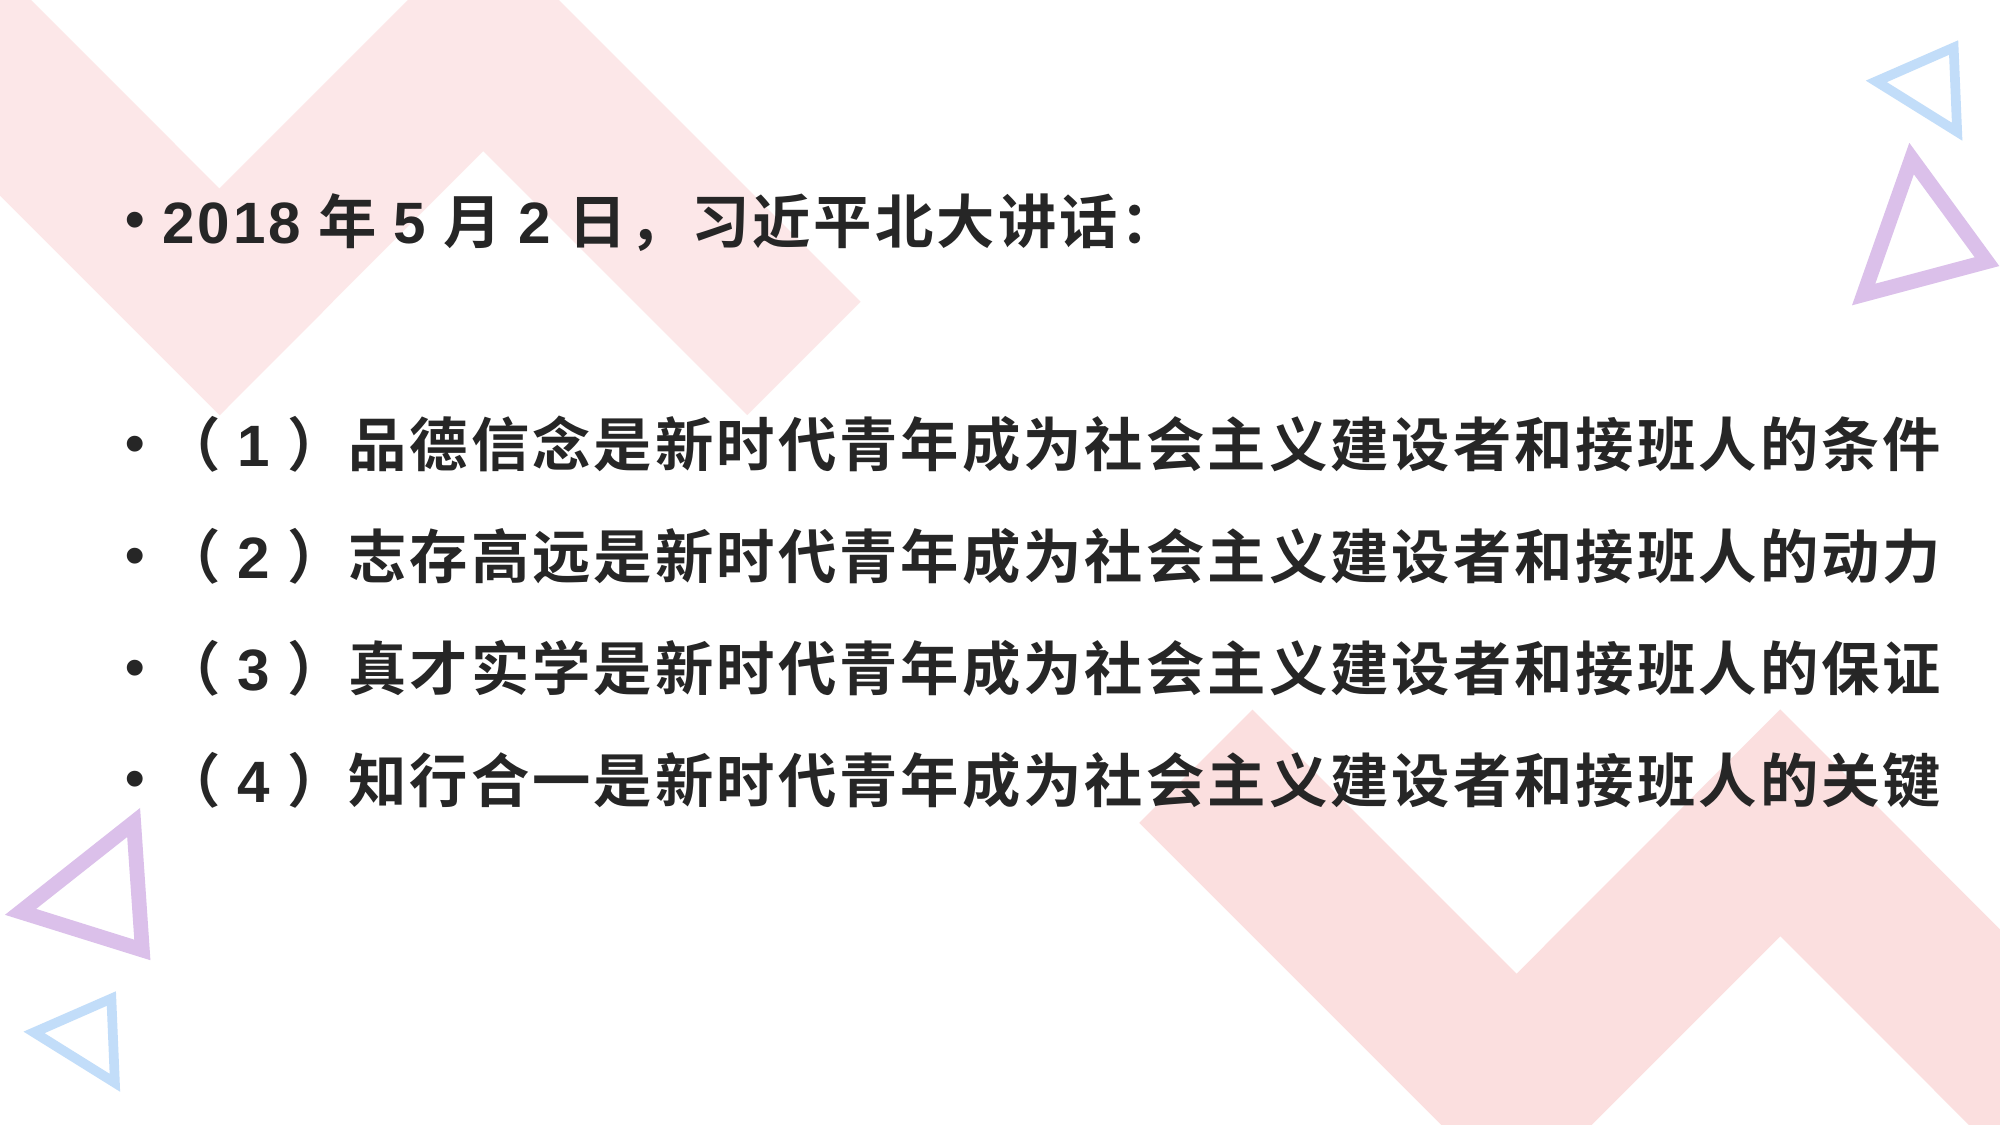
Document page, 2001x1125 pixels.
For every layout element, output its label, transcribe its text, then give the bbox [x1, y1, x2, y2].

list 2018年5月2日，习近平北大讲话： （1）品德信念是新时代青年成为社会主义建设者和接班人的条件 （2）志存高远是新时代青年成为社会主义建设者和接班人的动力 （3）真才实学是新时代青年成为社会主义建设者和接班人的保证 （4）知行合一是新时代青年成为社会主义建设者和接班人的关键 [109, 156, 1976, 1041]
